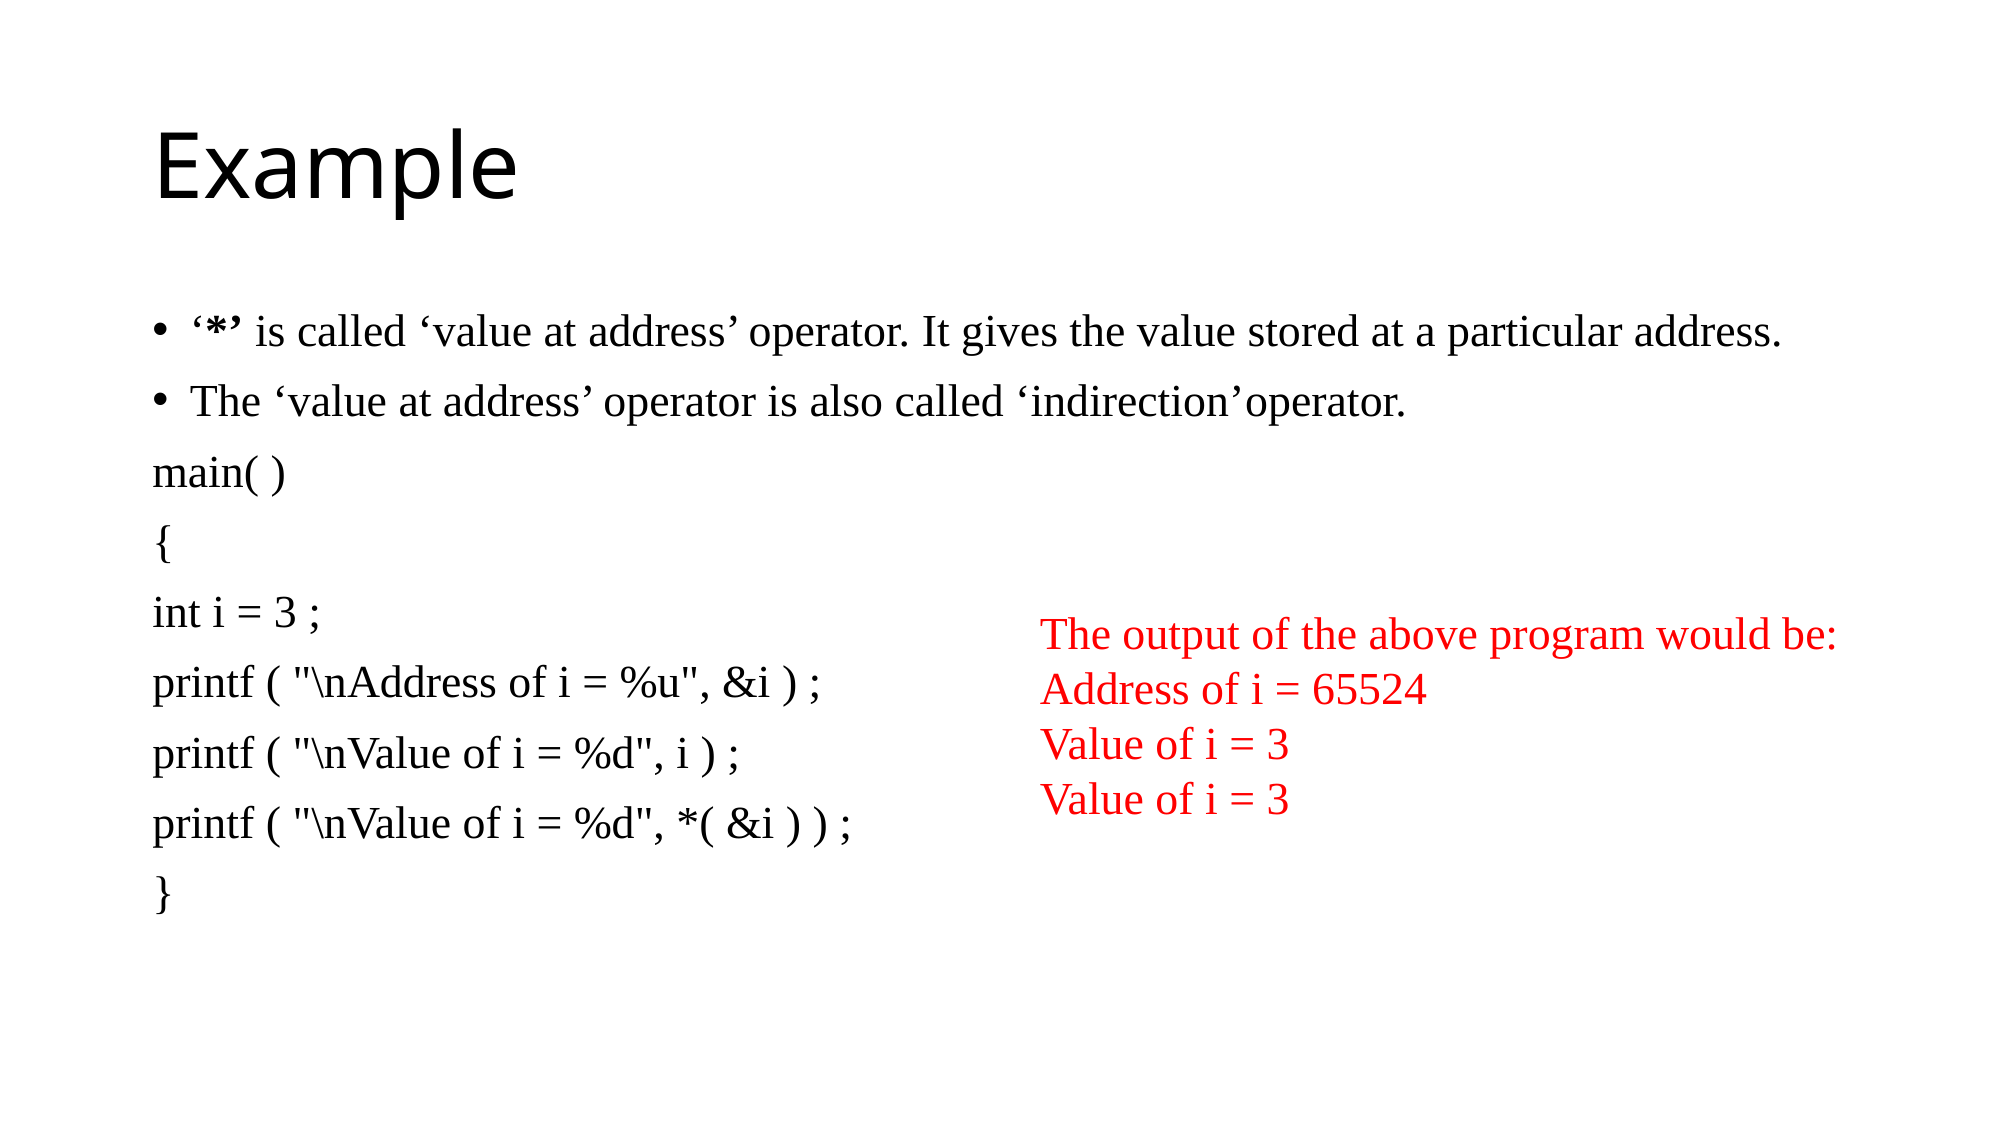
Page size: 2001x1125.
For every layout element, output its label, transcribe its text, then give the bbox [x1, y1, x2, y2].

list ‘*’ is called ‘value at address’ operator. It gives the value stored at a particular address. The ‘value at address’ operator is also called ‘indirection’operator. main( ) { int i = 3 ; printf ( "\nAddress of i = %u", &i ) ; printf ( "\nValue of i = %d", i ) ; printf ( "\nValue of i = %d", *( &i ) ) ; } [137, 299, 1863, 1014]
text_box The output of the above program would be: Address of i = 65524 Value of i = 3 Value of i = 3 [1024, 596, 1863, 831]
title Example [137, 59, 1863, 278]
